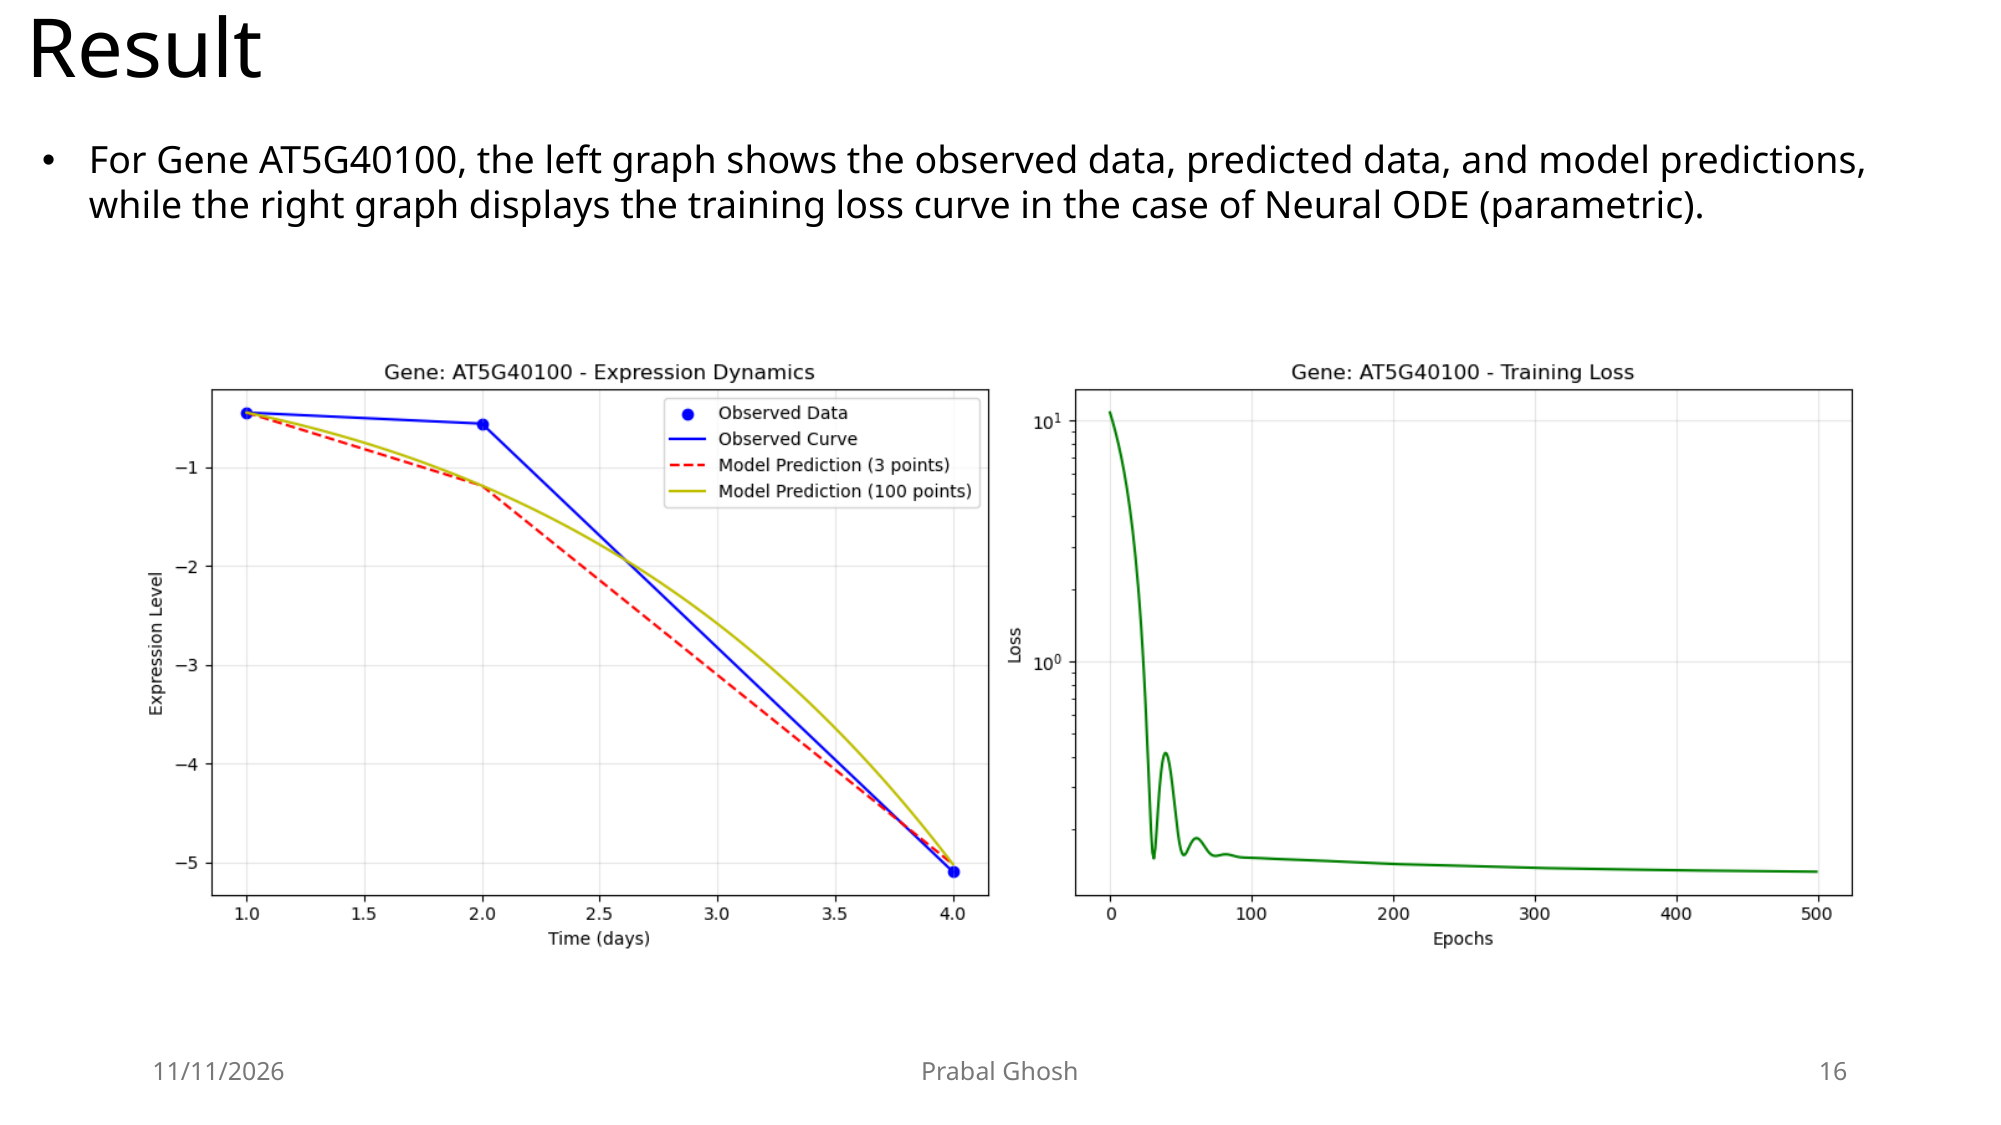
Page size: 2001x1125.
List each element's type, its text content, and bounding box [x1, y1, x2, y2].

slide_number 16 [1412, 1042, 1863, 1103]
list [136, 351, 1863, 962]
title Result [11, 0, 1737, 104]
footer Prabal Ghosh [662, 1042, 1338, 1103]
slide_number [137, 1042, 588, 1103]
text_box For Gene AT5G40100, the left graph shows the observed data, predicted data, and model predictions, while the right graph displays the training loss curve in the case of Neural ODE (parametric). [27, 129, 1950, 234]
